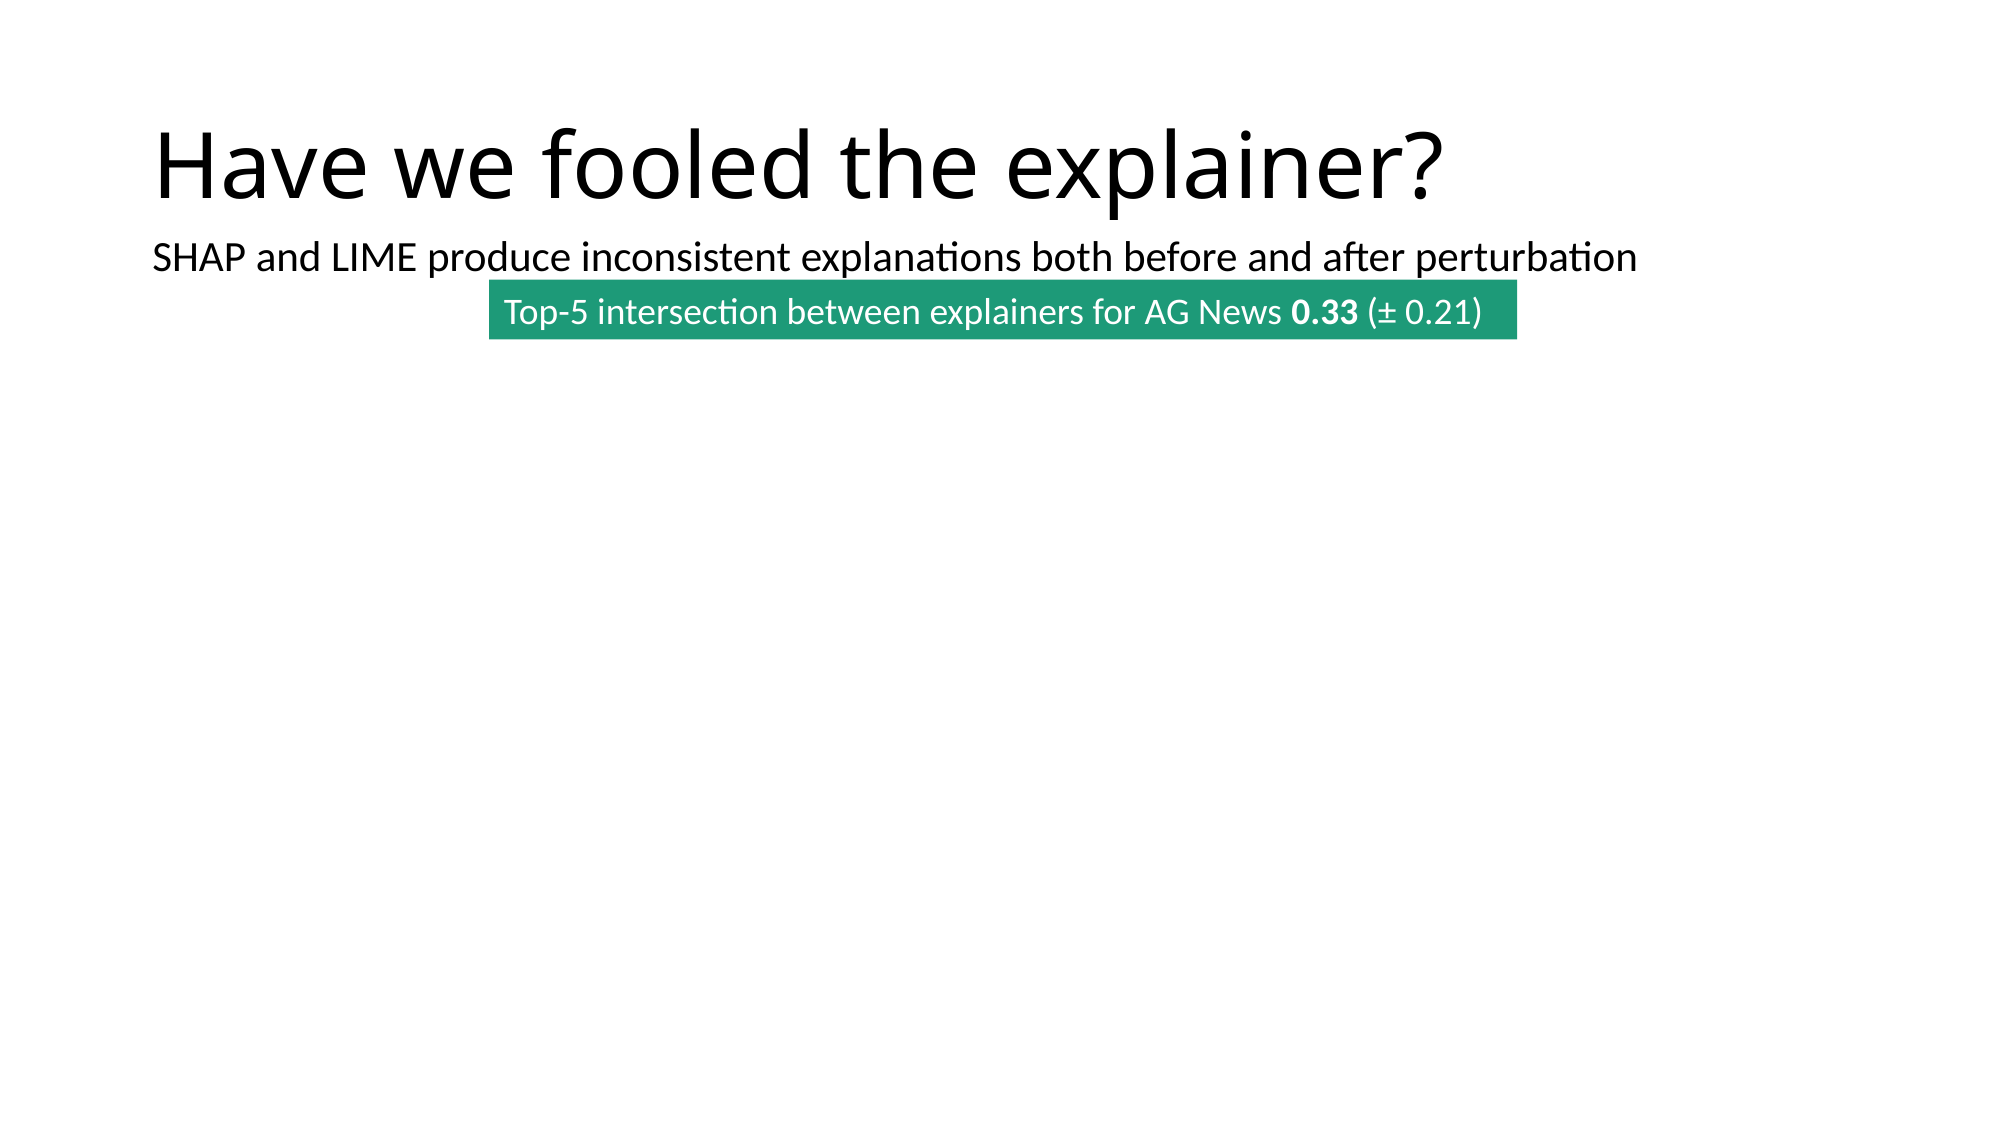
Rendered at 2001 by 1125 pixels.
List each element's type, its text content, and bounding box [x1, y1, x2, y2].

title Have we fooled the explainer? [137, 59, 1863, 227]
list SHAP and LIME produce inconsistent explanations both before and after perturbation [137, 227, 1869, 313]
text_box Top-5 intersection between explainers for AG News 0.33 (± 0.21) [489, 279, 1518, 340]
